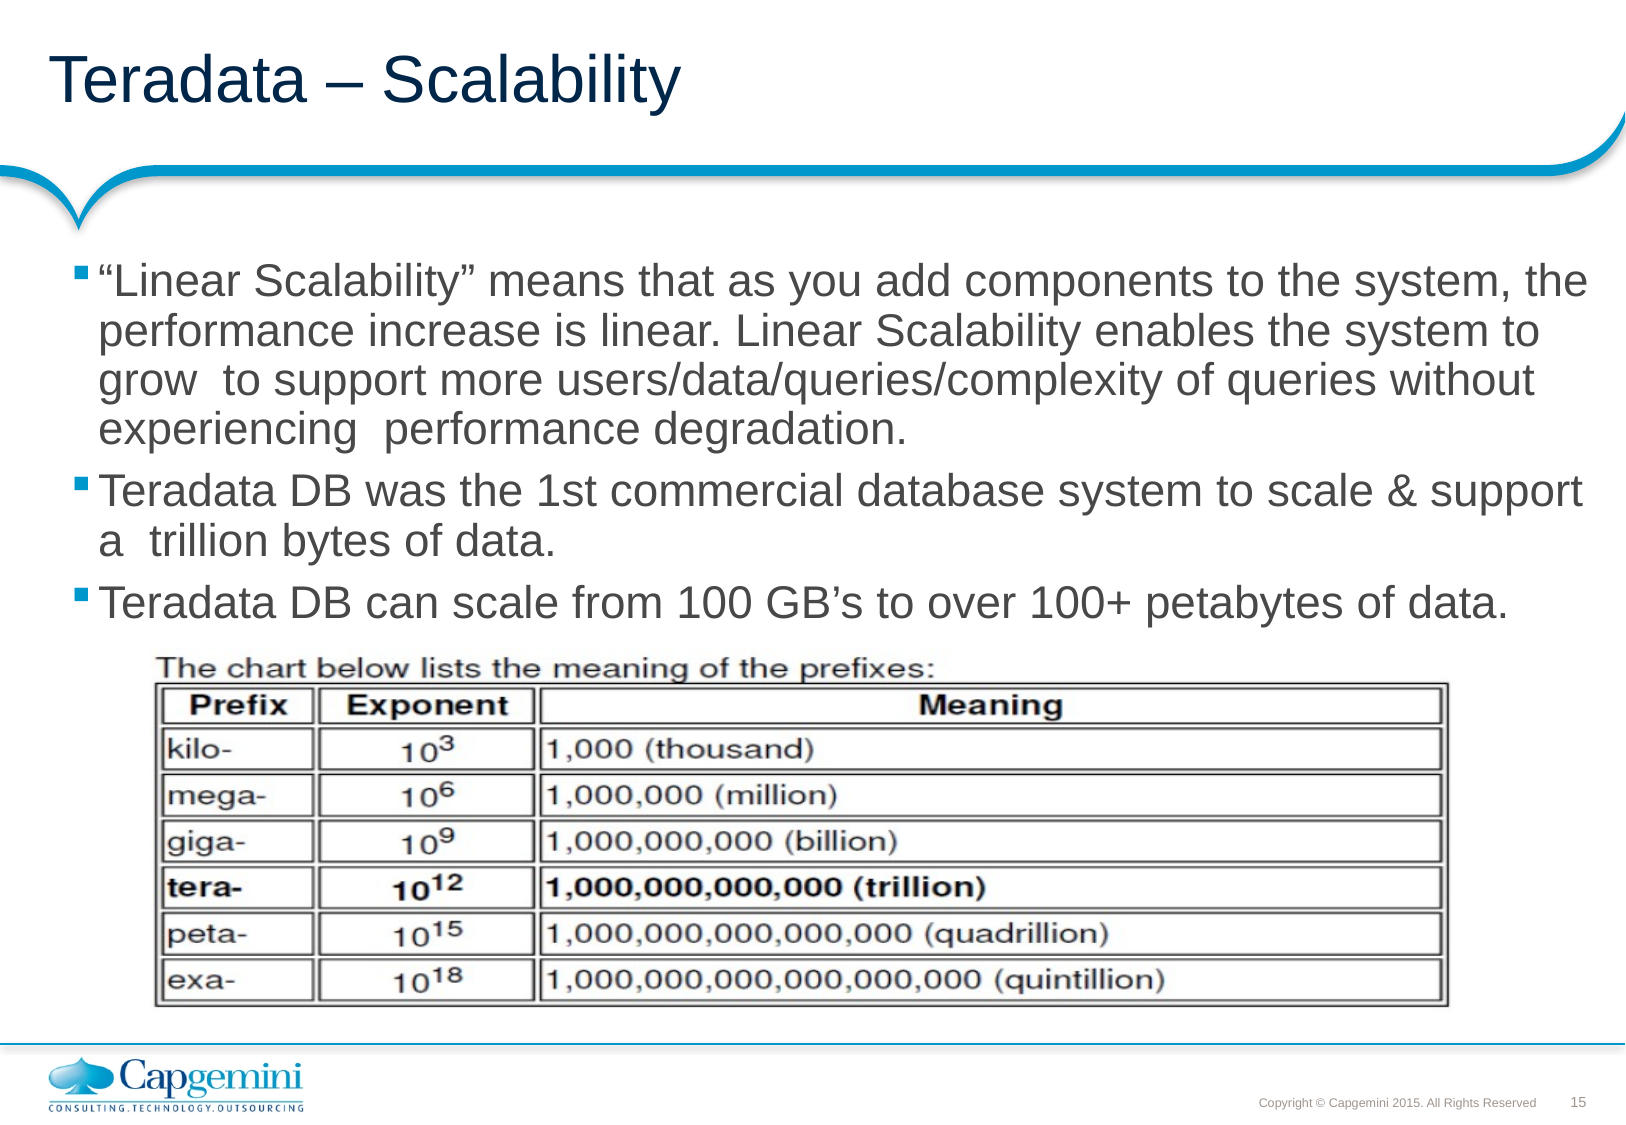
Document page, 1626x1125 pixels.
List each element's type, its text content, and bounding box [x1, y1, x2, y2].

picture [48, 1056, 304, 1113]
title Teradata – Scalability [0, 0, 1625, 165]
text_box [149, 648, 1460, 1013]
list “Linear Scalability” means that as you add components to the system, the performance increase is linear. Linear Scalability enables the system to grow to support more users/data/queries/complexity of queries without experiencing performance degradation. Teradata DB was the 1st commercial database system to scale & support a trillion bytes of data. Teradata DB can scale from 100 GB’s to over 100+ petabytes of data. [53, 245, 1625, 1007]
